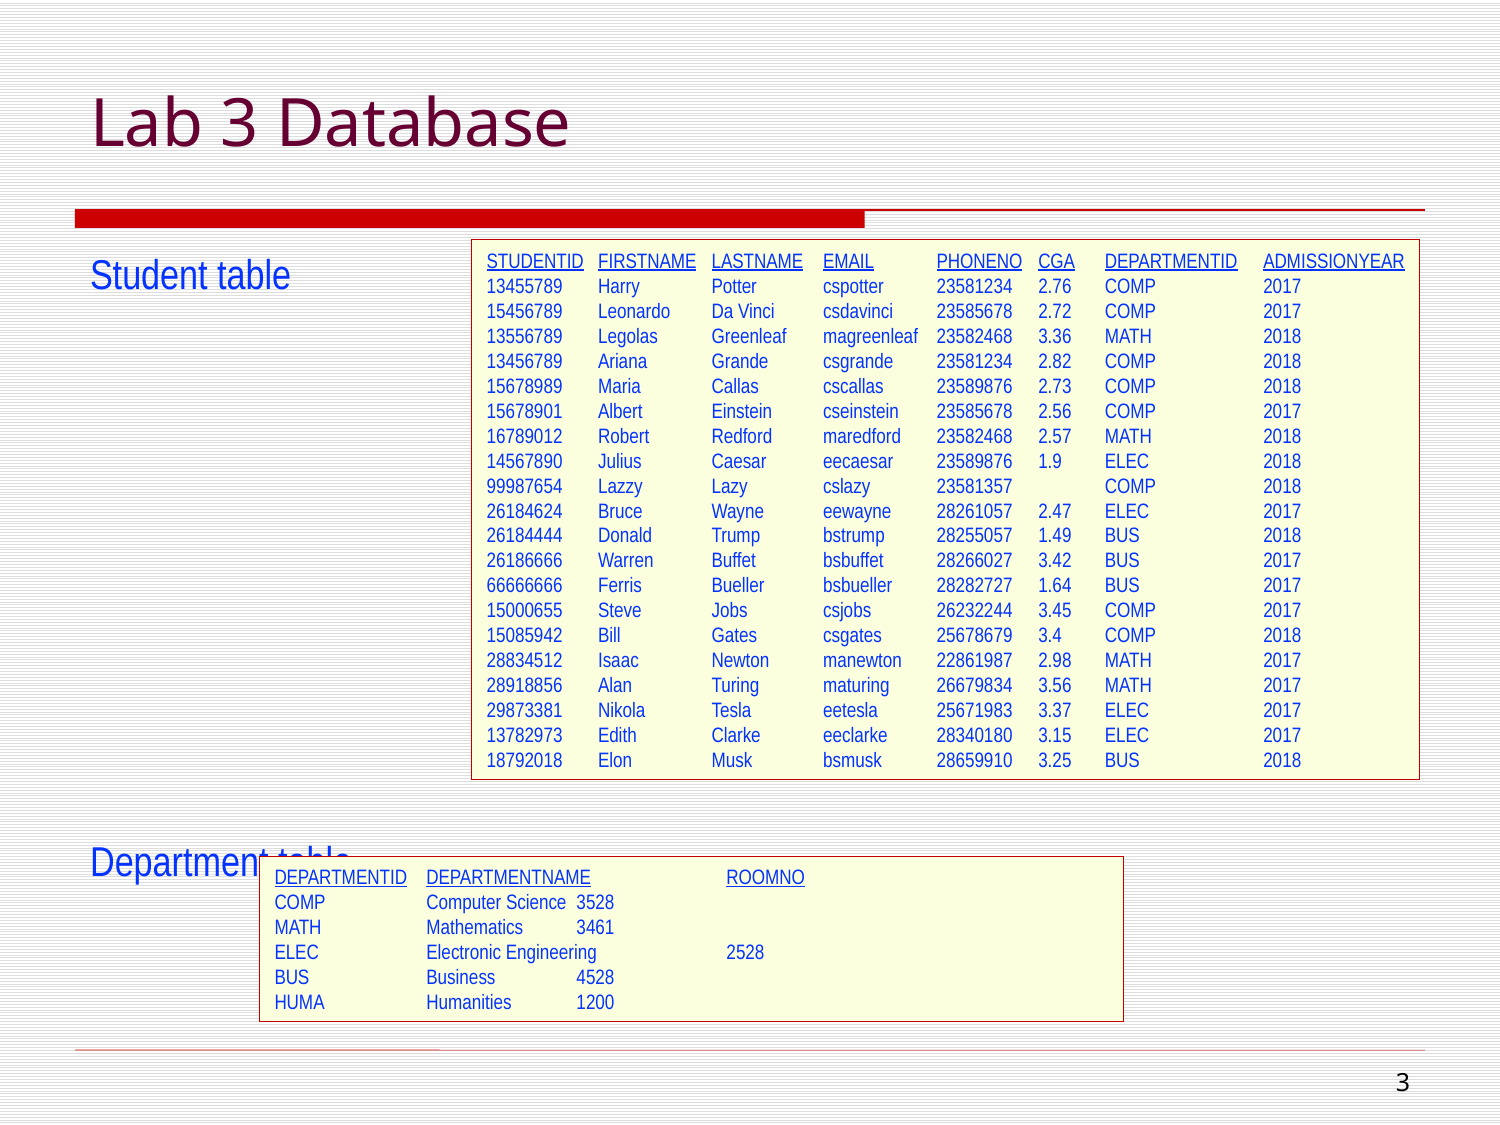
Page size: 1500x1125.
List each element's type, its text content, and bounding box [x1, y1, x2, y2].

text_box DEPARTMENTID DEPARTMENTNAME ROOMNO COMP Computer Science 3528 MATH Mathematics 3461 ELEC Electronic Engineering 2528 BUS Business 4528 HUMA Humanities 1200 [259, 856, 1124, 1022]
text_box STUDENTID FIRSTNAME LASTNAME EMAIL PHONENO CGA DEPARTMENTID ADMISSIONYEAR 13455789 Harry Potter cspotter 23581234 2.76 COMP 2017 15456789 Leonardo Da Vinci csdavinci 23585678 2.72 COMP 2017 13556789 Legolas Greenleaf magreenleaf 23582468 3.36 MATH 2018 13456789 Ariana Grande csgrande 23581234 2.82 COMP 2018 15678989 Maria Callas cscallas 23589876 2.73 COMP 2018 15678901 Albert Einstein cseinstein 23585678 2.56 COMP 2017 16789012 Robert Redford maredford 23582468 2.57 MATH 2018 14567890 Julius Caesar eecaesar 23589876 1.9 ELEC 2018 99987654 Lazzy Lazy cslazy 23581357 COMP 2018 26184624 Bruce Wayne eewayne 28261057 2.47 ELEC 2017 26184444 Donald Trump bstrump 28255057 1.49 BUS 2018 26186666 Warren Buffet bsbuffet 28266027 3.42 BUS 2017 66666666 Ferris Bueller bsbueller 28282727 1.64 BUS 2017 15000655 Steve Jobs csjobs 26232244 3.45 COMP 2017 15085942 Bill Gates csgates 25678679 3.4 COMP 2018 28834512 Isaac Newton manewton 22861987 2.98 MATH 2017 28918856 Alan Turing maturing 26679834 3.56 MATH 2017 29873381 Nikola Tesla eetesla 25671983 3.37 ELEC 2017 13782973 Edith Clarke eeclarke 28340180 3.15 ELEC 2017 18792018 Elon Musk bsmusk 28659910 3.25 BUS 2018 [471, 239, 1420, 780]
list Student table Department table [75, 239, 1425, 1035]
slide_number 2 [1100, 1065, 1425, 1103]
title Lab 3 Database [75, 45, 1425, 195]
